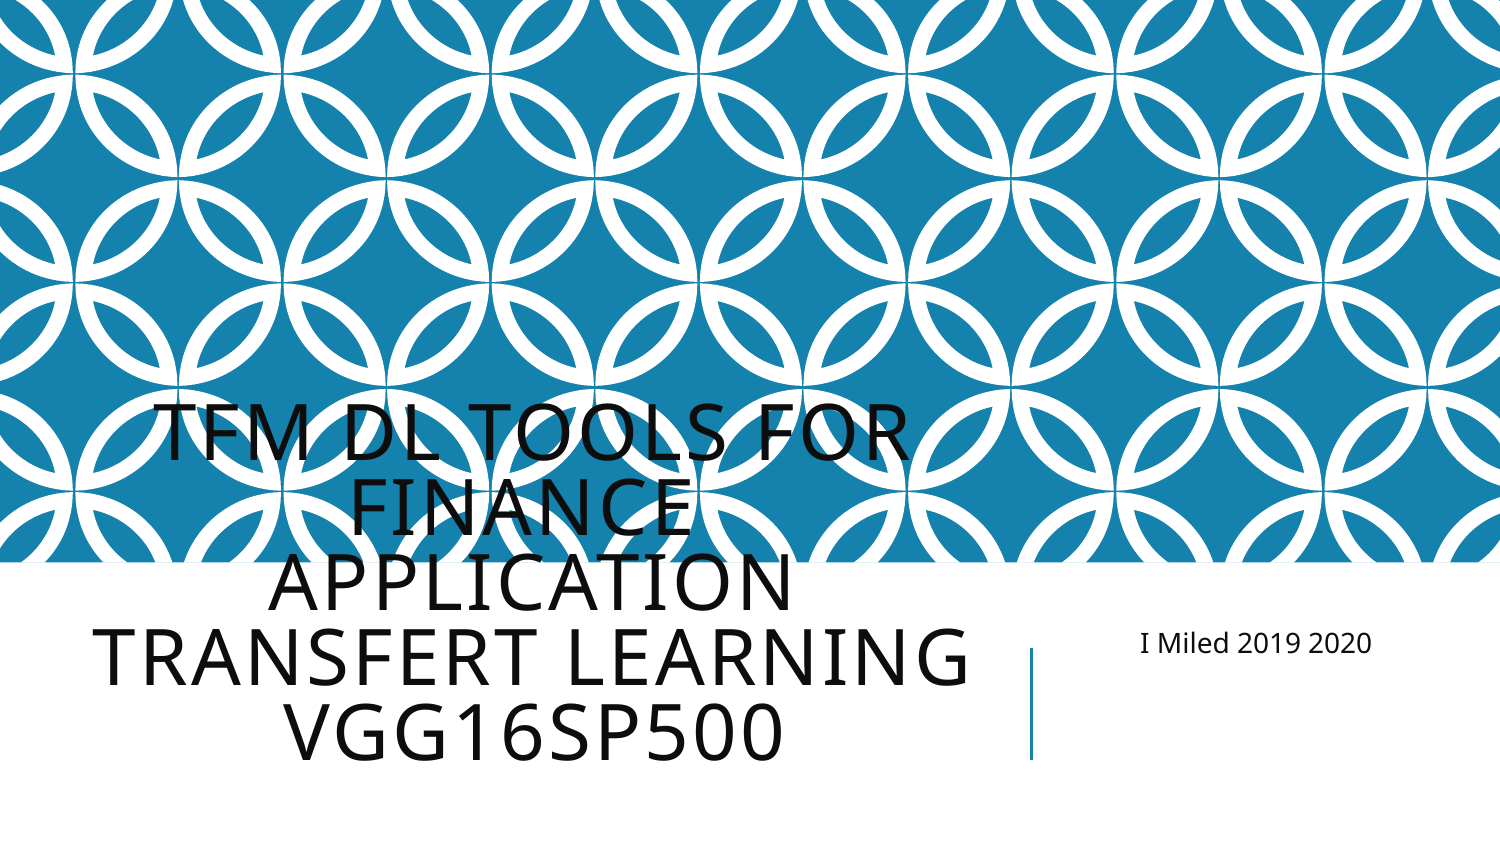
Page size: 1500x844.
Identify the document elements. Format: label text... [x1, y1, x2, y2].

subtitle I Miled 2019 2020 [1059, 610, 1454, 791]
title TFM DL Tools for Finance Application Transfert Learning Vgg16sp500 [56, 610, 1013, 791]
